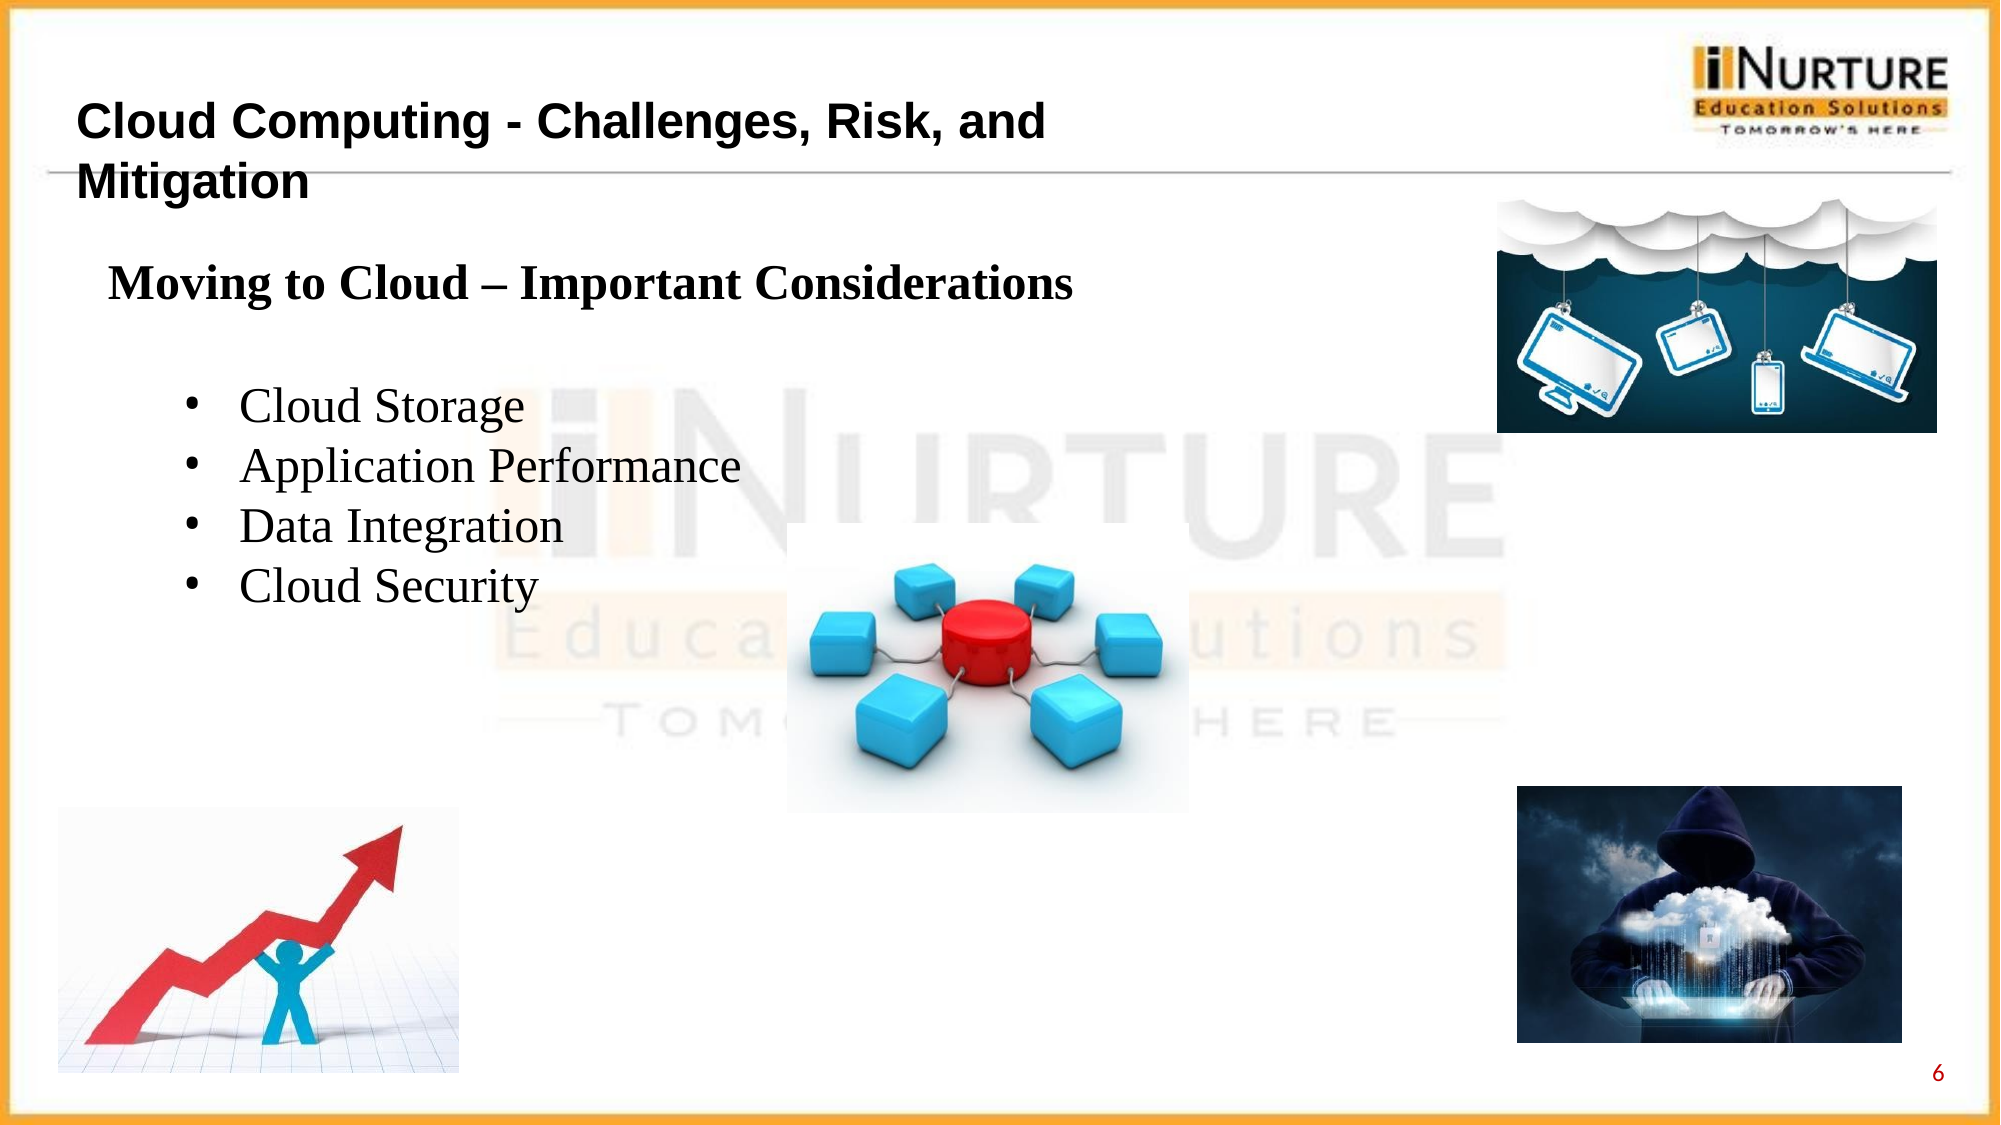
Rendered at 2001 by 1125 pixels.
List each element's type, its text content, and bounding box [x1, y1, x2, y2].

picture [0, 0, 2000, 1125]
slide_number 11 [1925, 1060, 1966, 1125]
text_box Cloud Computing - Challenges, Risk, and Mitigation Moving to Cloud – Important Considerations Cloud Storage Application Performance Data Integration Cloud Security [73, 86, 1287, 613]
